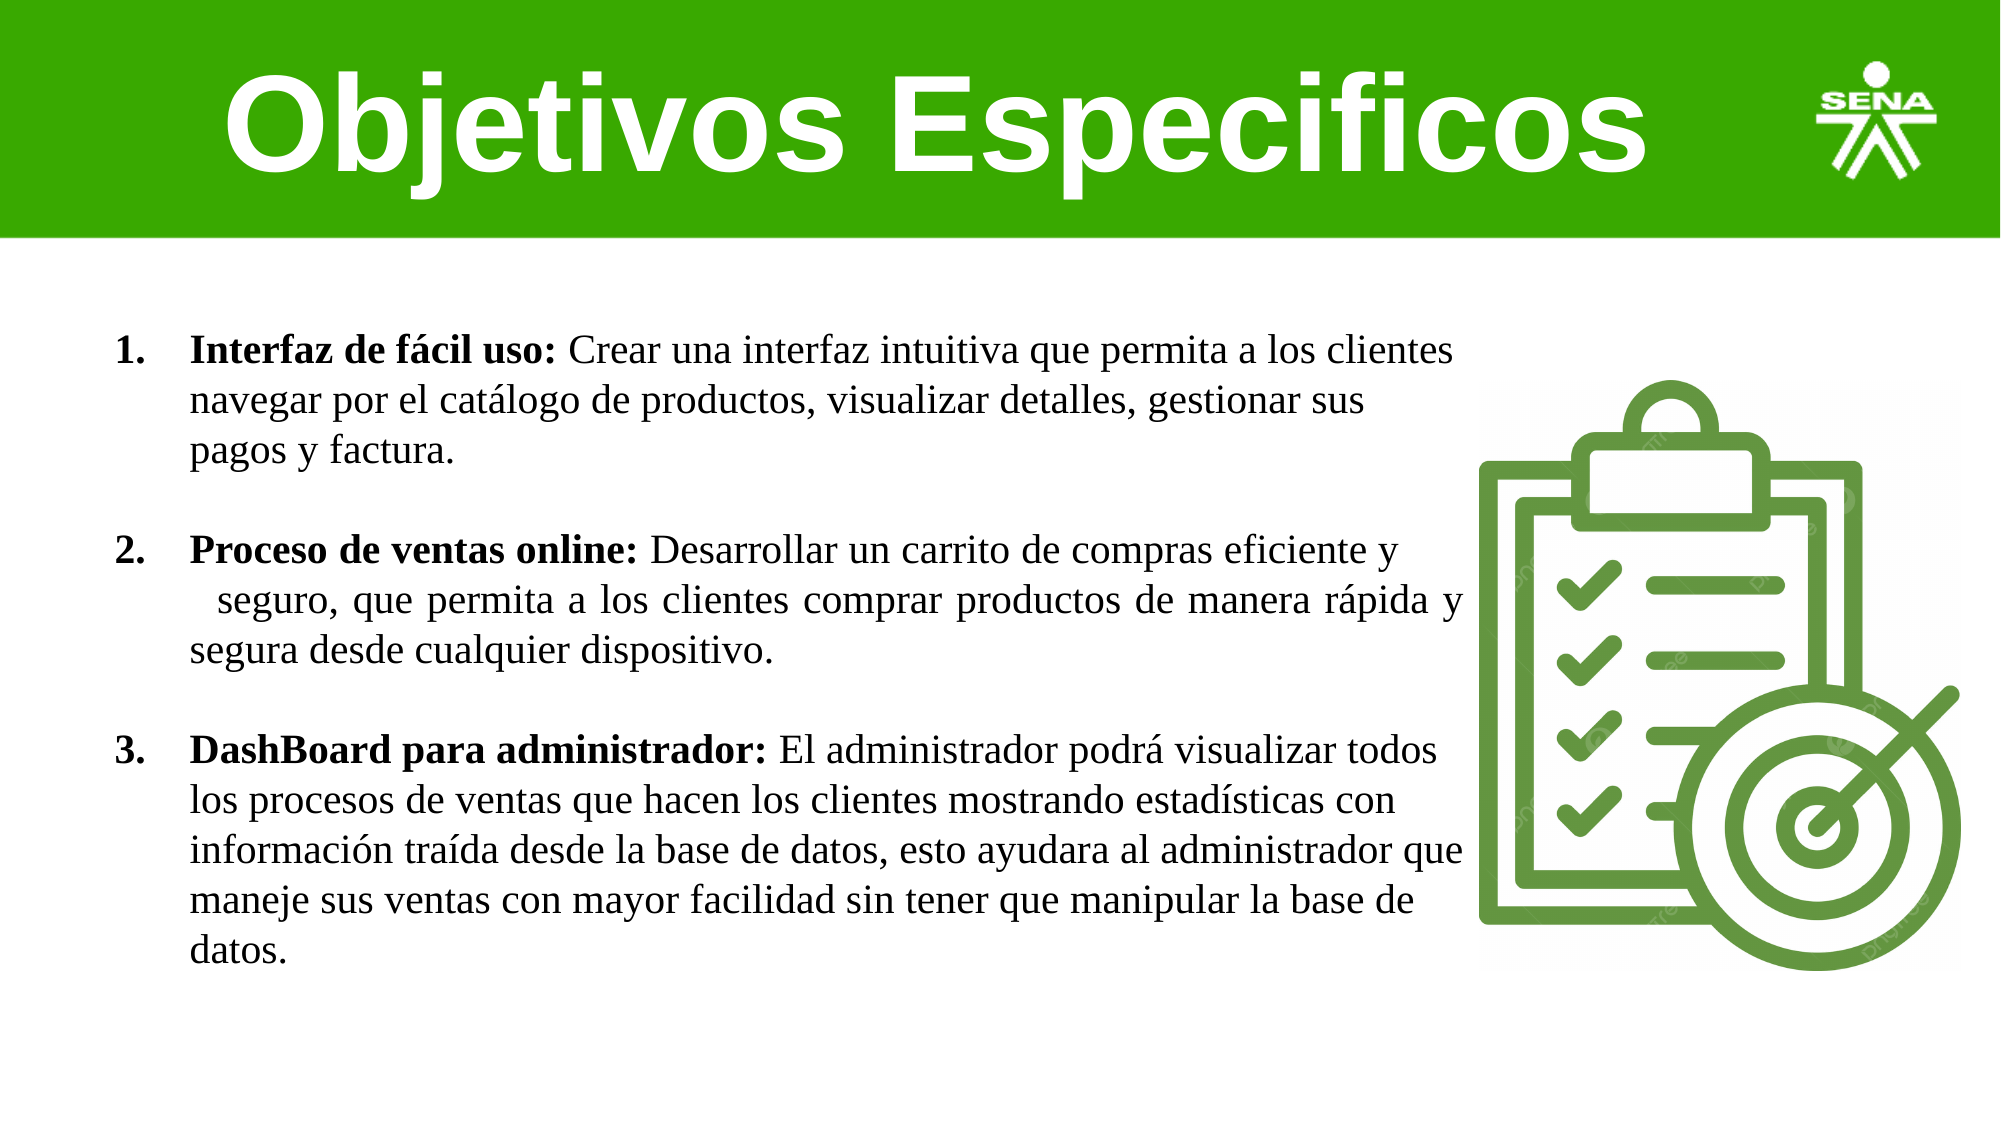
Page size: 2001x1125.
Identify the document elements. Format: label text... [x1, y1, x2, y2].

title Objetivos Especificos [74, 18, 1800, 236]
text_box Interfaz de fácil uso: Crear una interfaz intuitiva que permita a los clientes navegar por el catálogo de productos, visualizar detalles, gestionar sus pagos y factura. Proceso de ventas online: Desarrollar un carrito de compras eficiente y seguro, que permita a los clientes comprar productos de manera rápida y segura desde cualquier dispositivo. DashBoard para administrador: El administrador podrá visualizar todos los procesos de ventas que hacen los clientes mostrando estadísticas con información traída desde la base de datos, esto ayudara al administrador que maneje sus ventas con mayor facilidad sin tener que manipular la base de datos. [99, 314, 1480, 980]
picture [0, 0, 2001, 1125]
